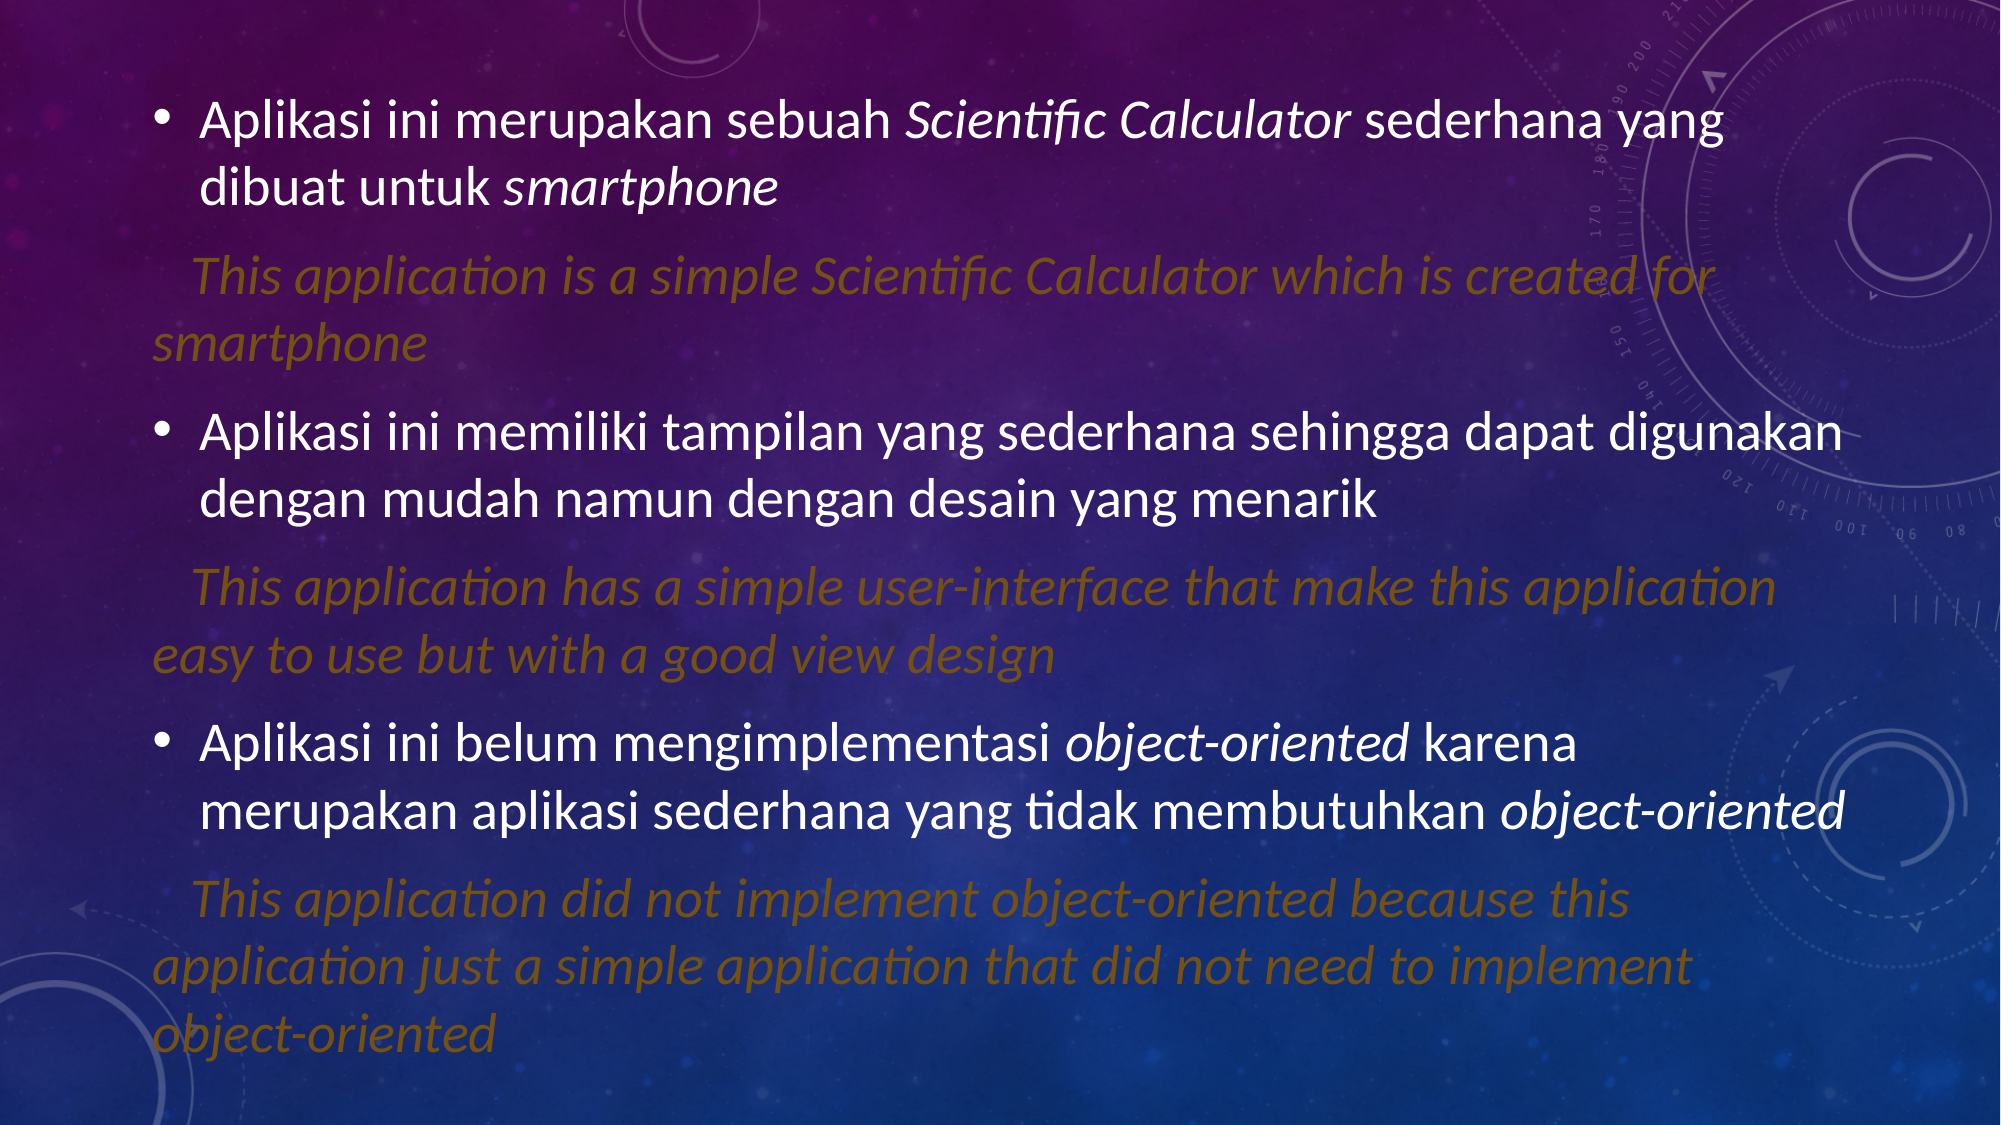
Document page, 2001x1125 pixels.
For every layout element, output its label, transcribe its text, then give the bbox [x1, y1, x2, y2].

picture [0, 0, 2001, 1125]
list Aplikasi ini merupakan sebuah Scientific Calculator sederhana yang dibuat untuk smartphone This application is a simple Scientific Calculator which is created for smartphone Aplikasi ini memiliki tampilan yang sederhana sehingga dapat digunakan dengan mudah namun dengan desain yang menarik This application has a simple user-interface that make this application easy to use but with a good view design Aplikasi ini belum mengimplementasi object-oriented karena merupakan aplikasi sederhana yang tidak membutuhkan object-oriented This application did not implement object-oriented because this application just a simple application that did not need to implement object-oriented [137, 132, 1863, 1014]
